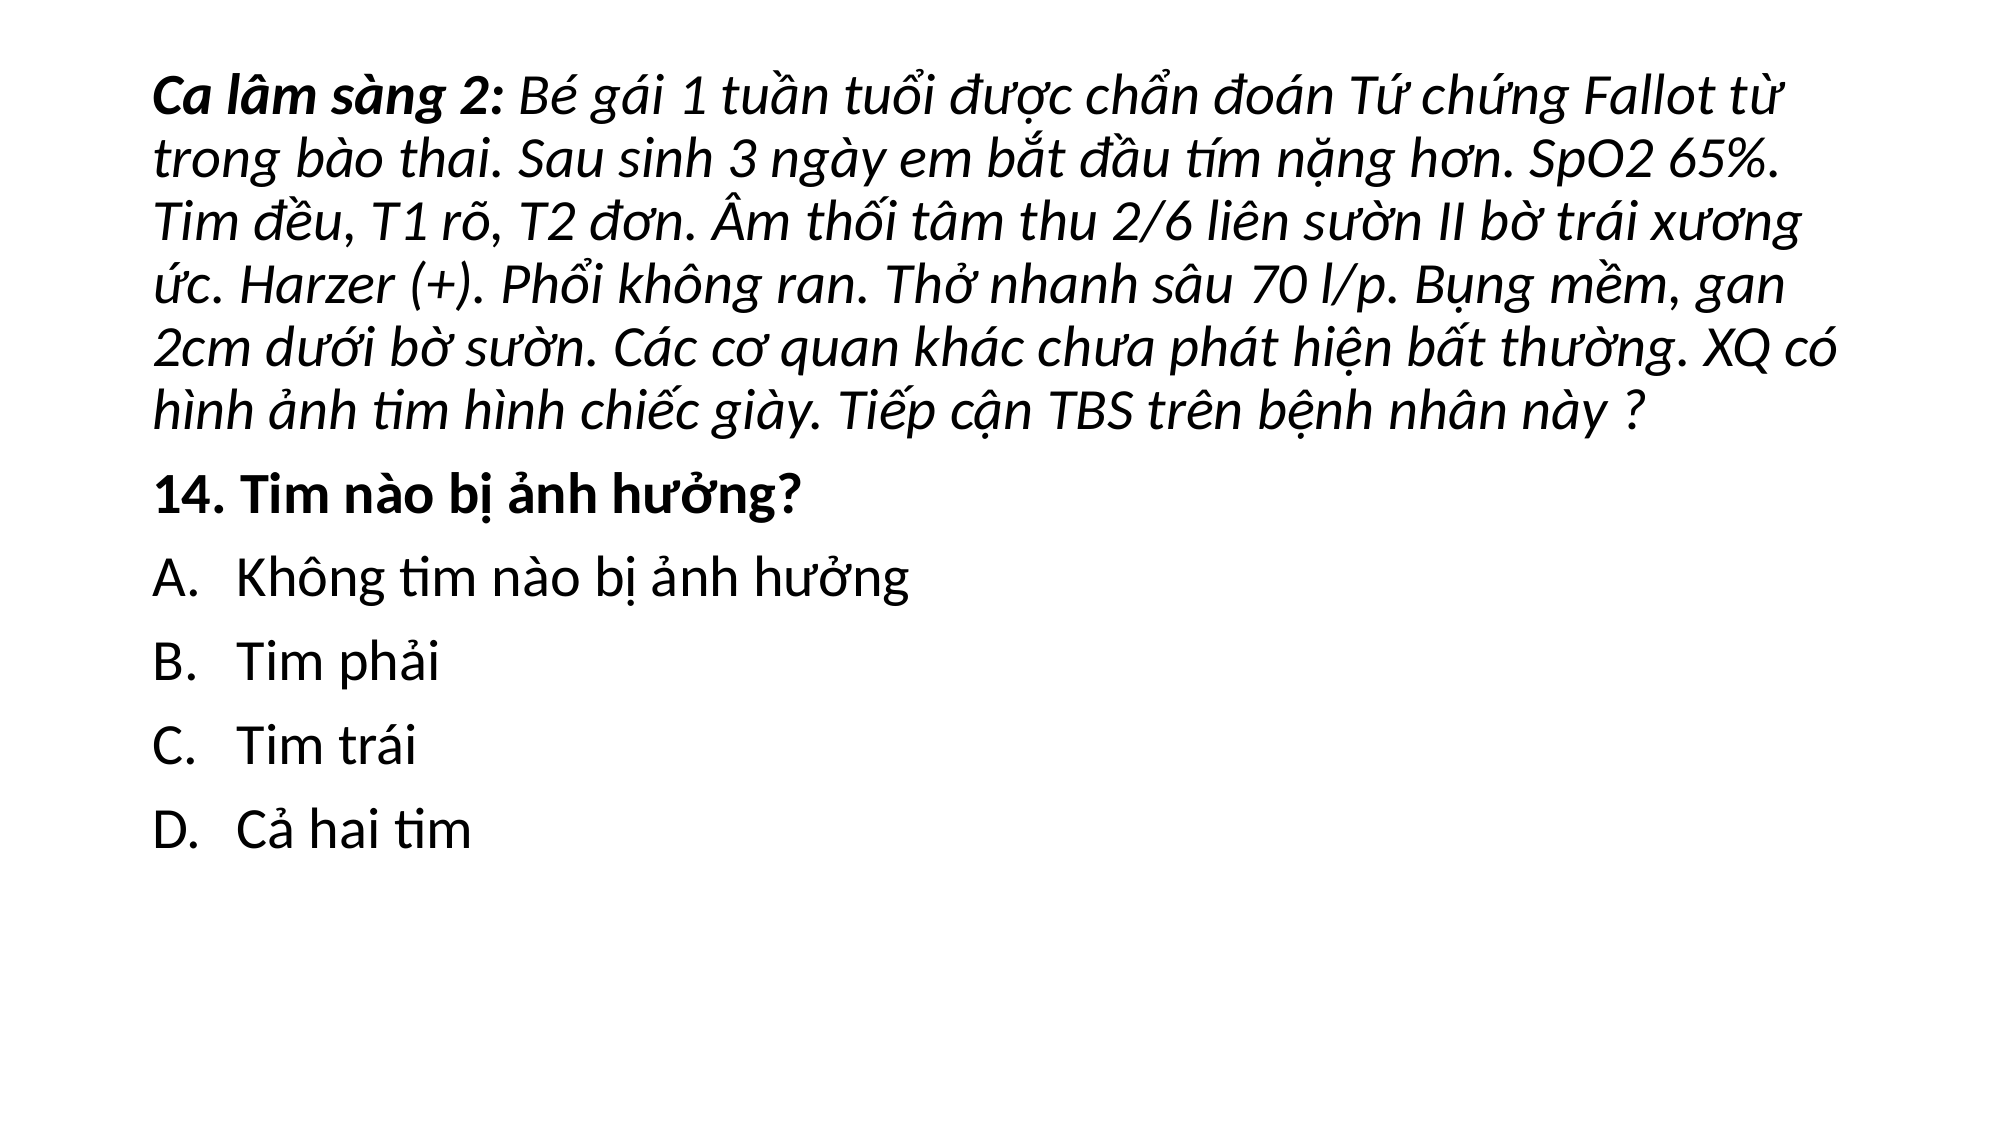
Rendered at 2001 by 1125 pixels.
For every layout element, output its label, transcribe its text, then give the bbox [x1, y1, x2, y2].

list Ca lâm sàng 2: Bé gái 1 tuần tuổi được chẩn đoán Tứ chứng Fallot từ trong bào thai. Sau sinh 3 ngày em bắt đầu tím nặng hơn. SpO2 65%. Tim đều, T1 rõ, T2 đơn. Âm thối tâm thu 2/6 liên sườn II bờ trái xương ức. Harzer (+). Phổi không ran. Thở nhanh sâu 70 l/p. Bụng mềm, gan 2cm dưới bờ sườn. Các cơ quan khác chưa phát hiện bất thường. XQ có hình ảnh tim hình chiếc giày. Tiếp cận TBS trên bệnh nhân này ? 14. Tim nào bị ảnh hưởng? Không tim nào bị ảnh hưởng Tim phải Tim trái Cả hai tim [137, 56, 1863, 1014]
